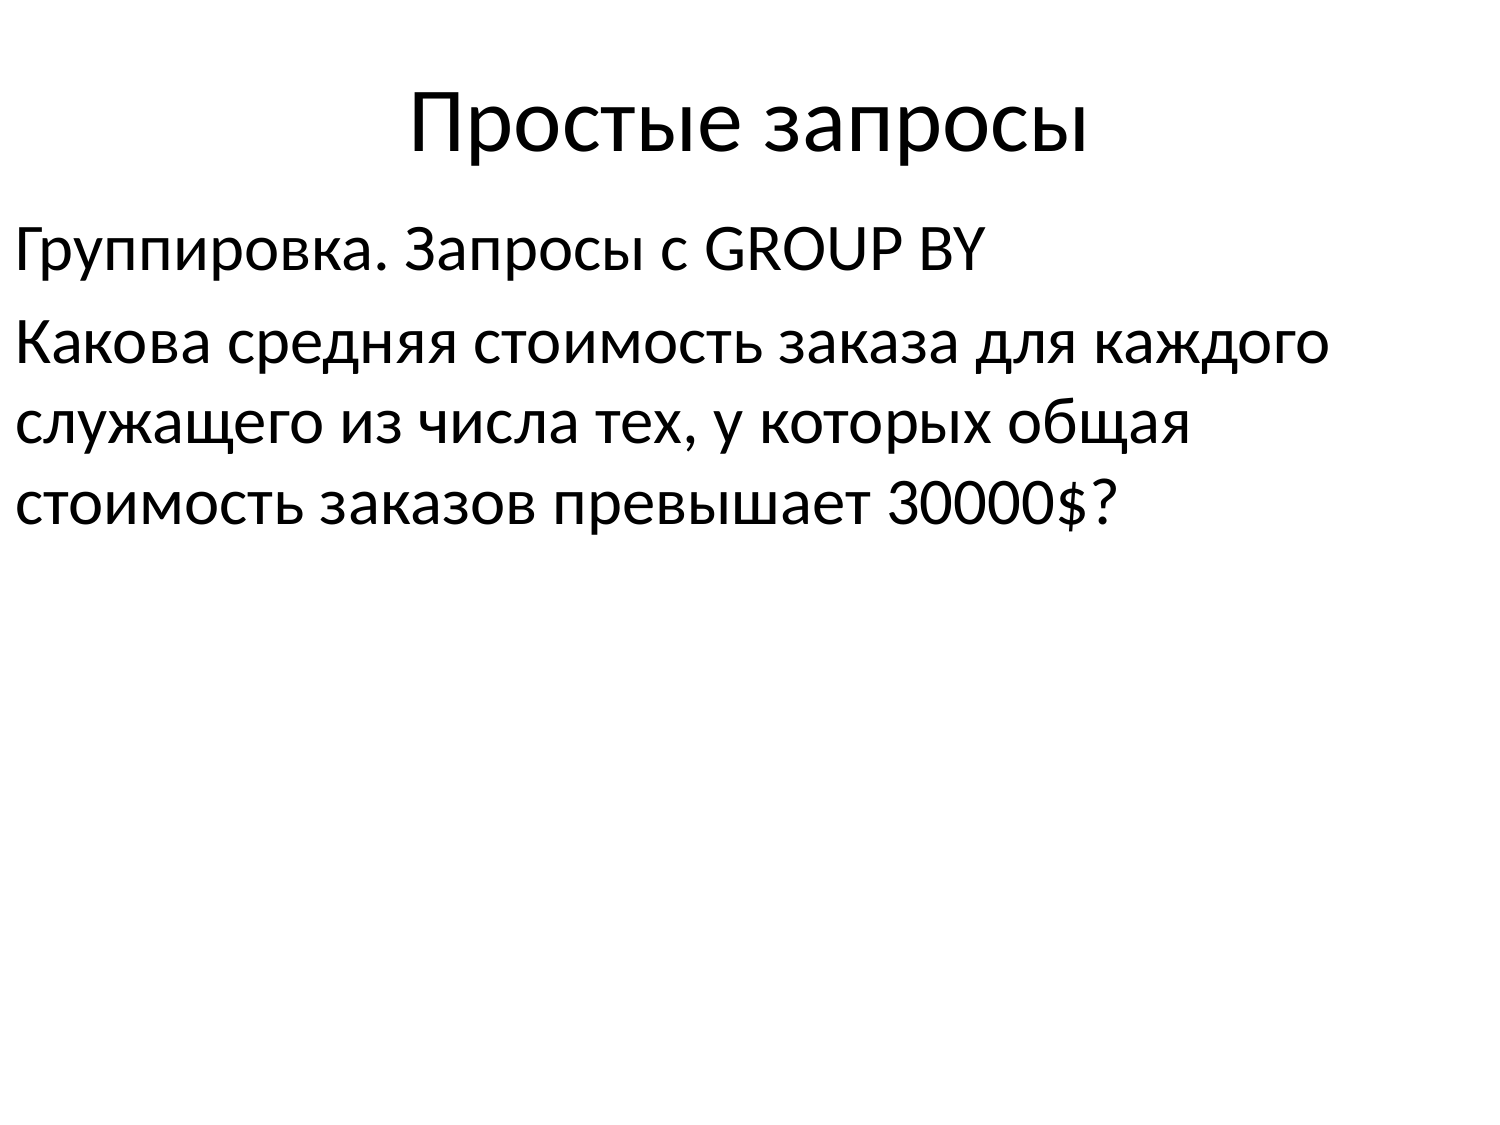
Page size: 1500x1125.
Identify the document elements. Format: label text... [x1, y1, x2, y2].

title Простые запросы [75, 45, 1425, 185]
list Группировка. Запросы с GROUP BY Какова средняя стоимость заказа для каждого служащего из числа тех, у которых общая стоимость заказов превышает 30000$? [0, 196, 1500, 1125]
